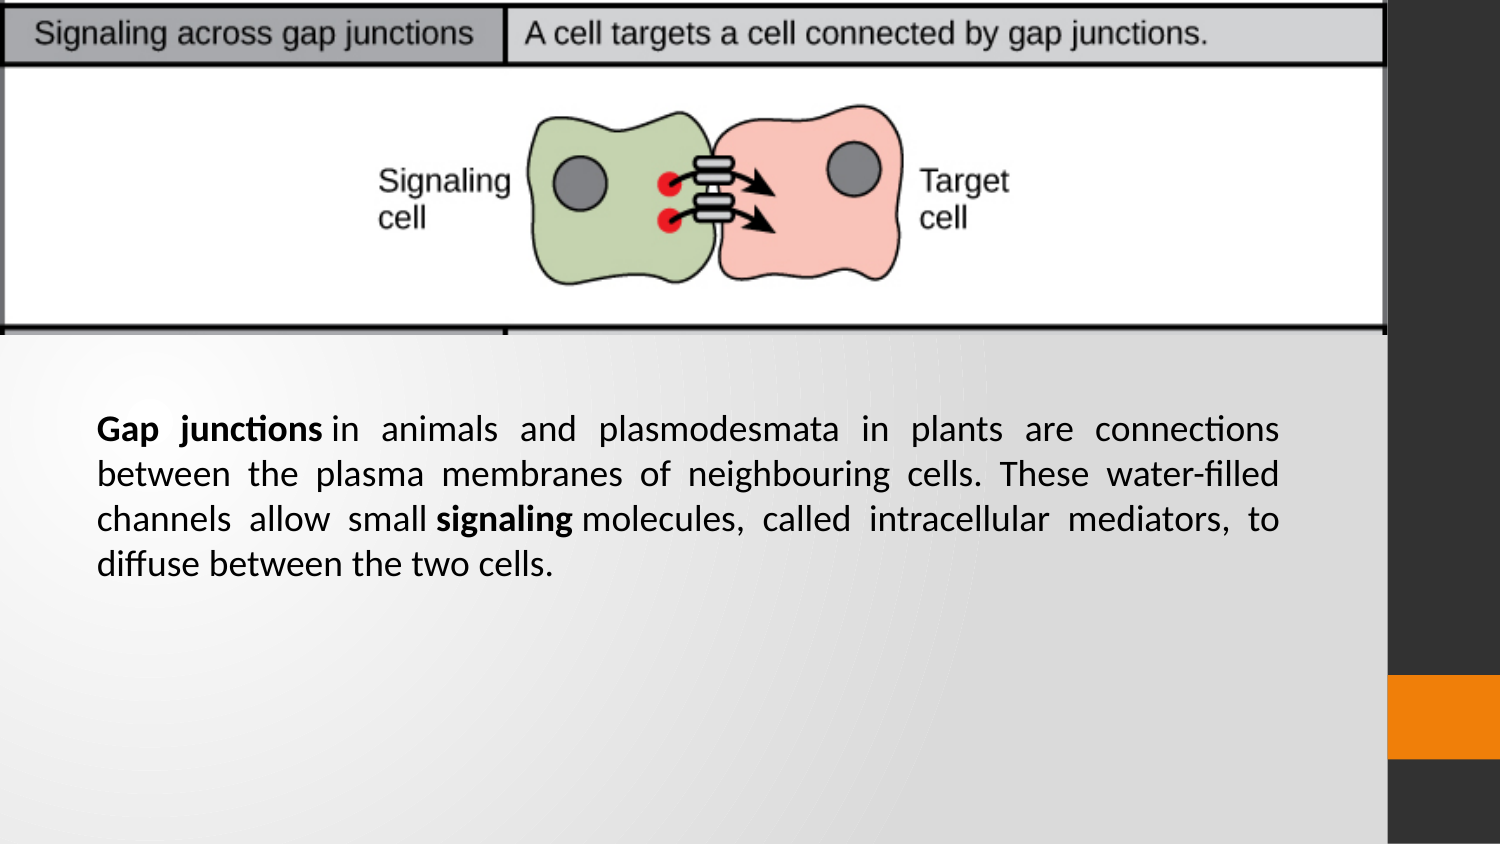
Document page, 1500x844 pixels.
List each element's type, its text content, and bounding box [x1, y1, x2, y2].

text_box Gap junctions in animals and plasmodesmata in plants are connections between the plasma membranes of neighbouring cells. These water-filled channels allow small signaling molecules, called intracellular mediators, to diffuse between the two cells. [82, 396, 1295, 592]
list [0, 0, 1388, 335]
